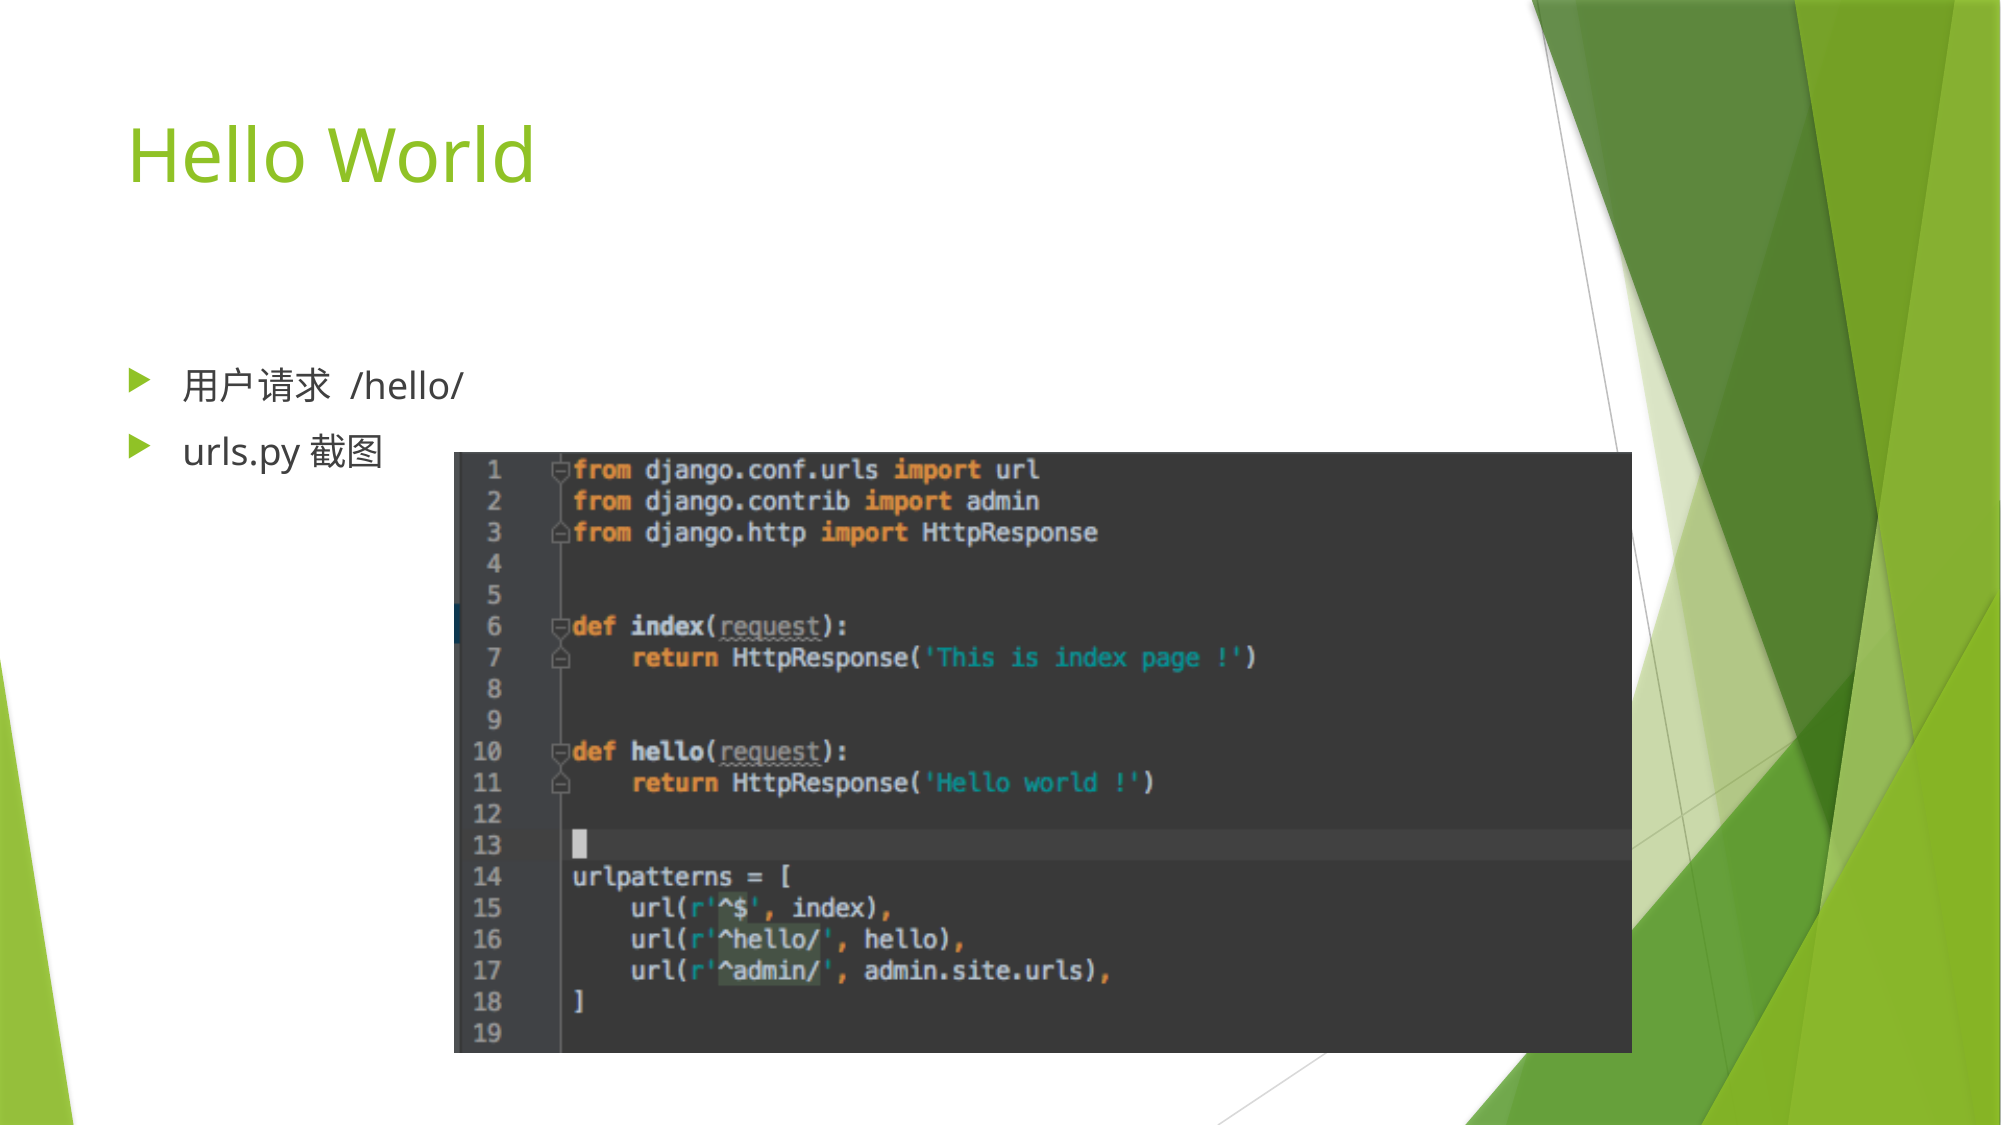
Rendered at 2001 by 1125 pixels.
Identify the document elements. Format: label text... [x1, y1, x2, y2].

list 用户请求 /hello/ urls.py截图 [111, 354, 1522, 643]
title Hello World [111, 99, 1522, 267]
picture [453, 451, 1632, 1053]
